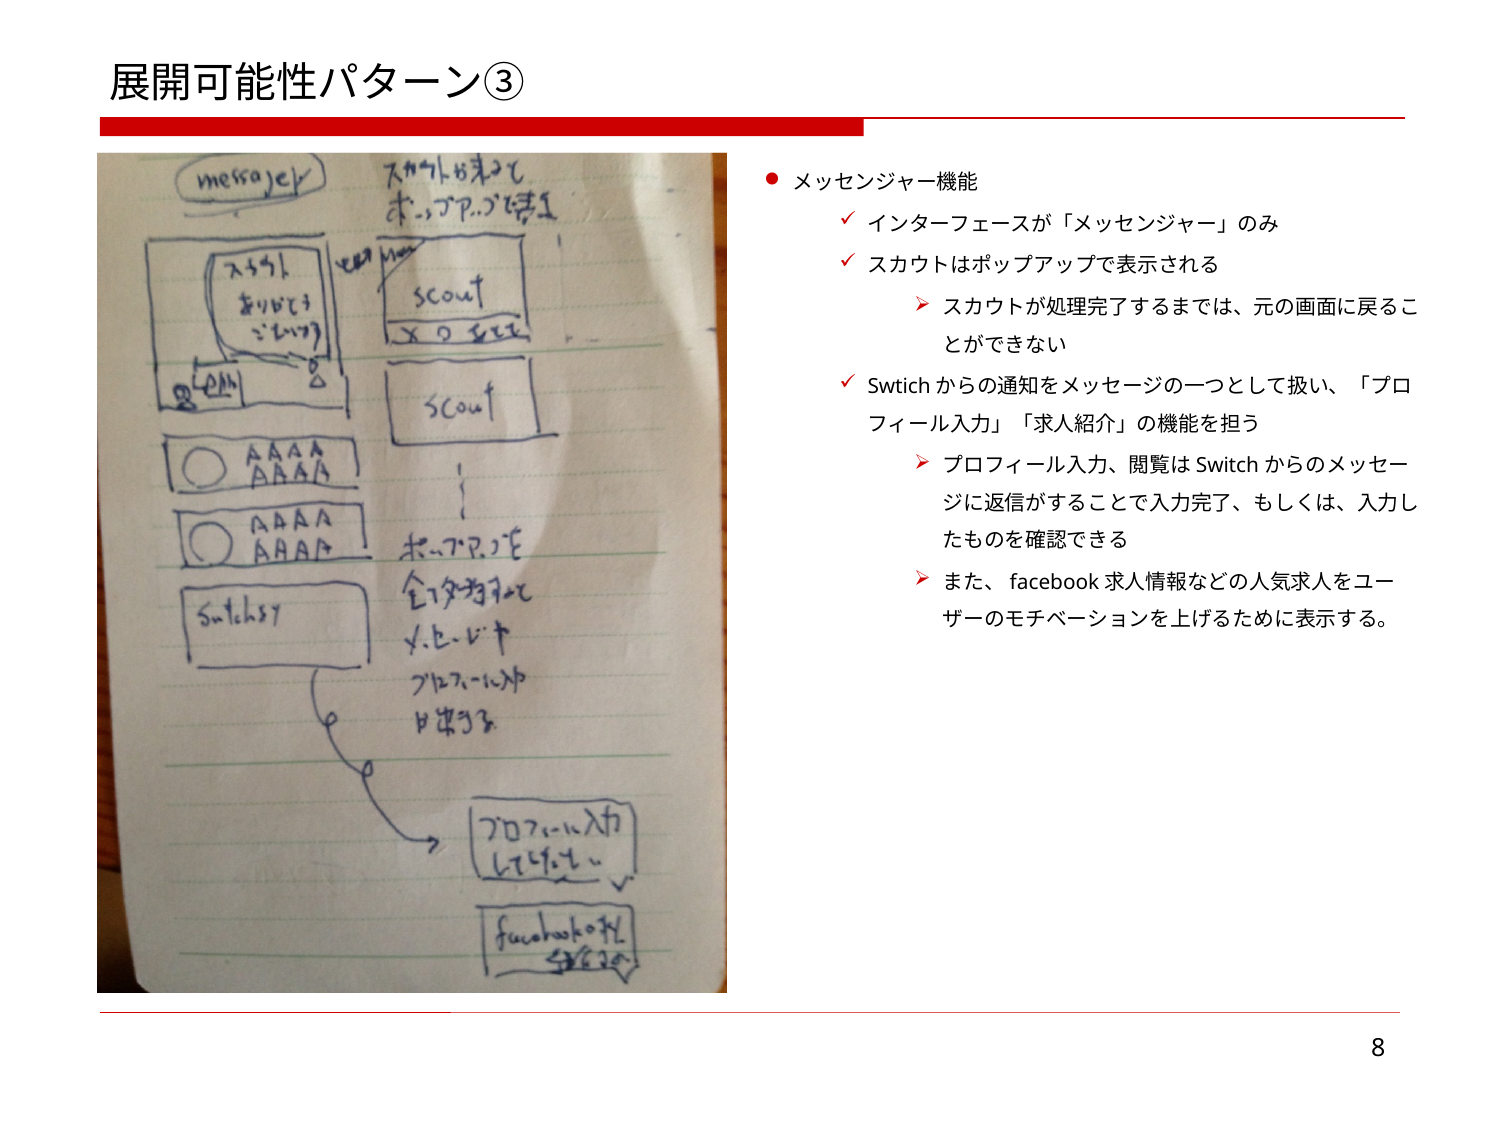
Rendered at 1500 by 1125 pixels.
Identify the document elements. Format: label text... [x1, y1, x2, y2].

title 展開可能性パターン③ [93, 0, 1436, 115]
text_box メッセンジャー機能 インターフェースが「メッセンジャー」のみ スカウトはポップアップで表示される スカウトが処理完了するまでは、元の画面に戻ることができない Swtichからの通知をメッセージの一つとして扱い、「プロフィール入力」「求人紹介」の機能を担う プロフィール入力、閲覧はSwitchからのメッセージに返信がすることで入力完了、もしくは、入力したものを確認できる また、facebook求人情報などの人気求人をユーザーのモチベーションを上げるために表示する。 [749, 149, 1439, 984]
picture [0, 154, 832, 992]
text_box 8 [1074, 1024, 1400, 1103]
